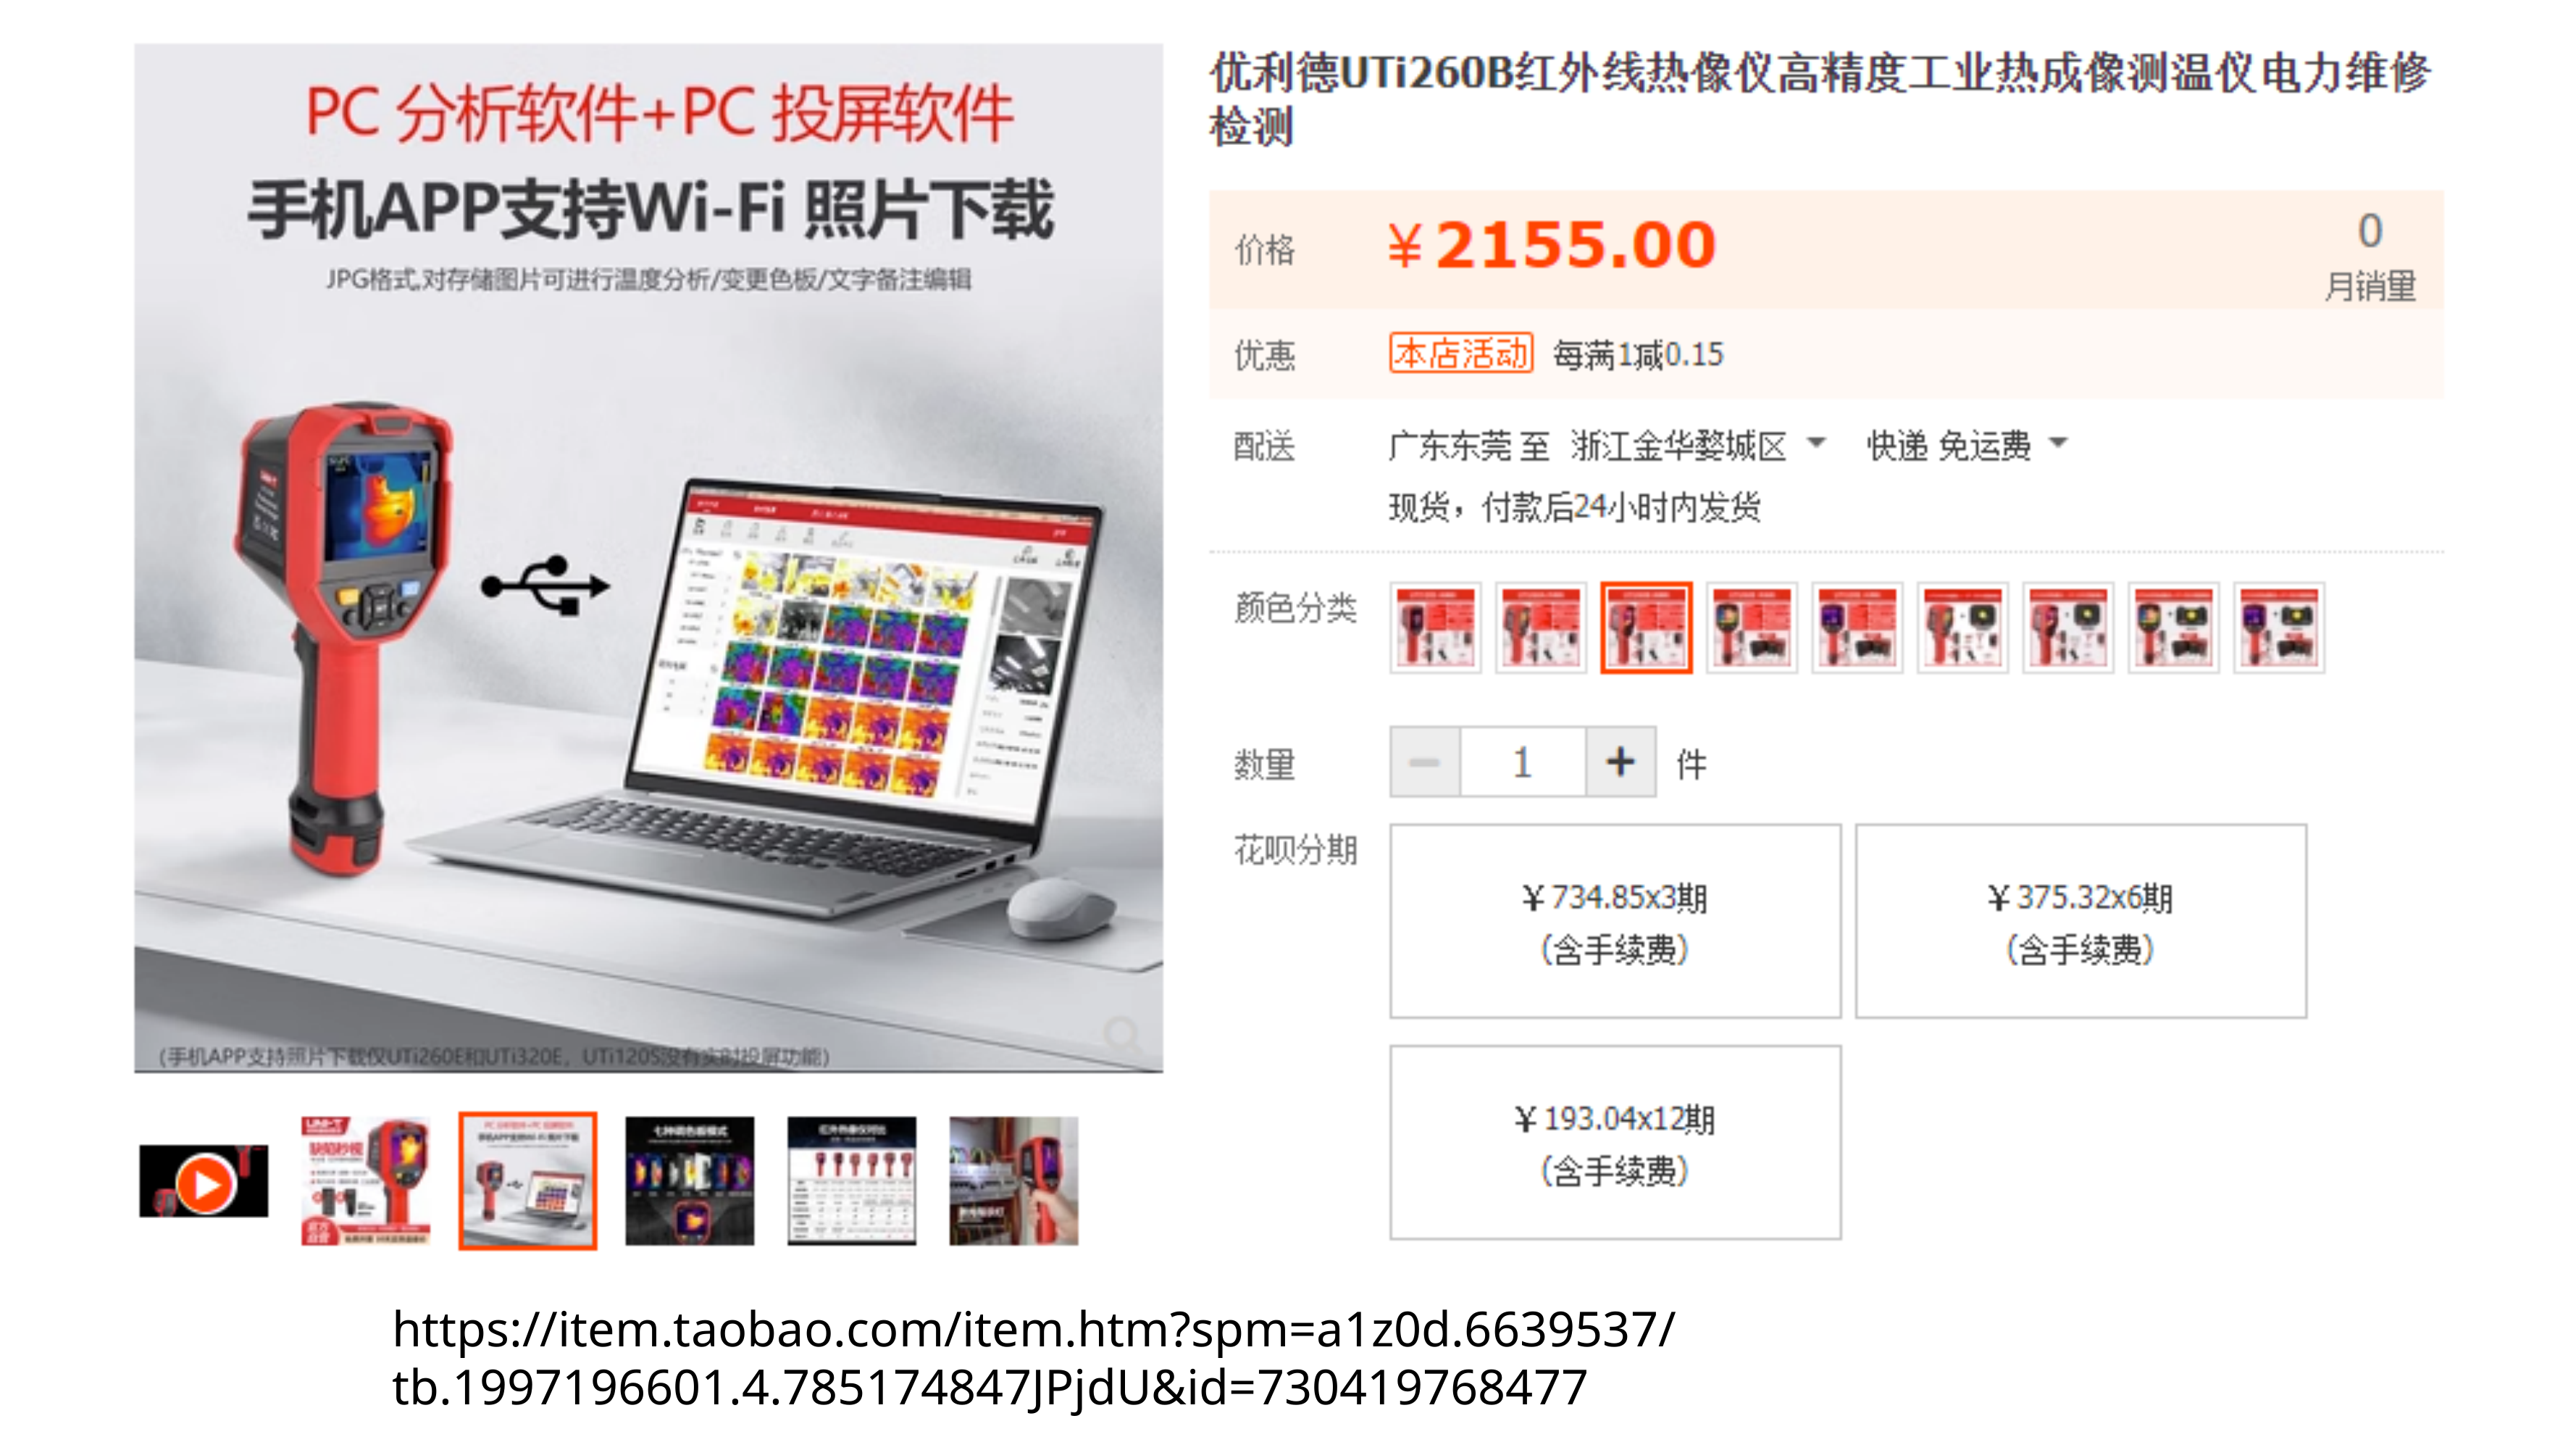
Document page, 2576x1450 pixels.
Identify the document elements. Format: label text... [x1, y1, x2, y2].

text_box https://item.taobao.com/item.htm?spm=a1z0d.6639537/tb.1997196601.4.785174847JPjdU&id=730419768477 [381, 1293, 2194, 1420]
picture [112, 19, 2463, 1270]
